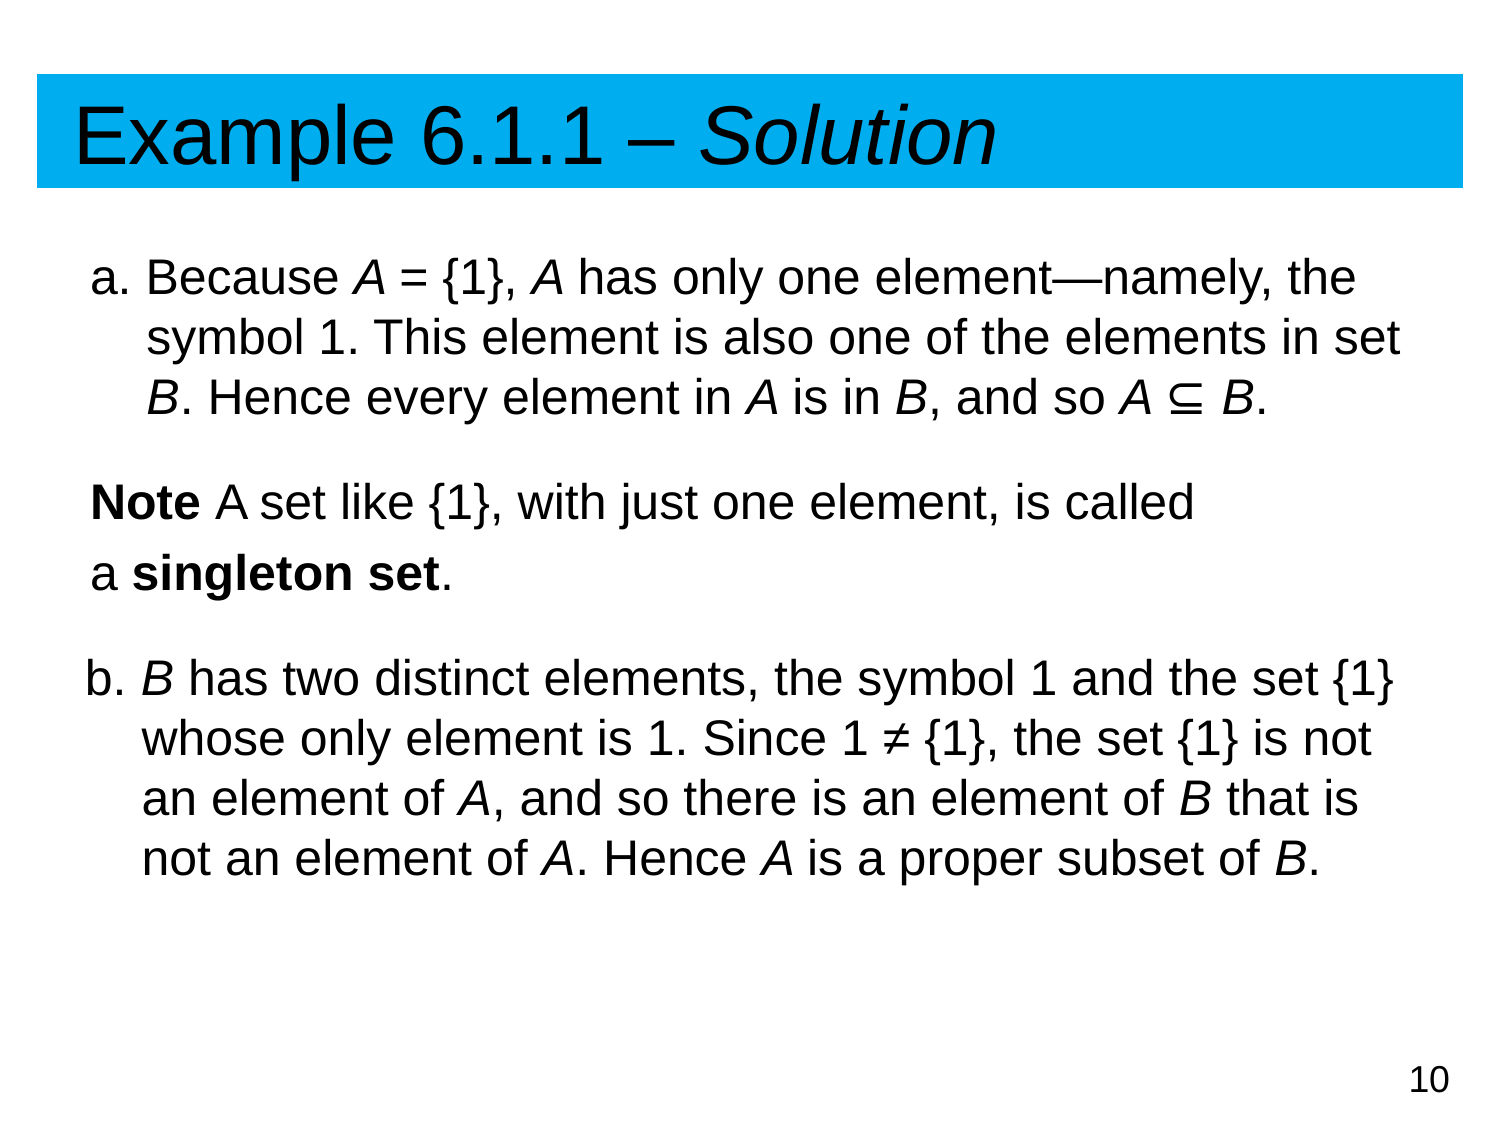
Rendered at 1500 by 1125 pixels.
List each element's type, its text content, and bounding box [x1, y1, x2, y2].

title Example 6.1.1 – Solution [58, 37, 1408, 225]
list a. Because A = {1}, A has only one element—namely, the symbol 1. This element is also one of the elements in set B. Hence every element in A is in B, and so A ⊆ B. Note A set like {1}, with just one element, is called a singleton set. [75, 237, 1425, 625]
list b. B has two distinct elements, the symbol 1 and the set {1} whose only element is 1. Since 1 ≠ {1}, the set {1} is not an element of A, and so there is an element of B that is not an element of A. Hence A is a proper subset of B. [70, 637, 1446, 988]
